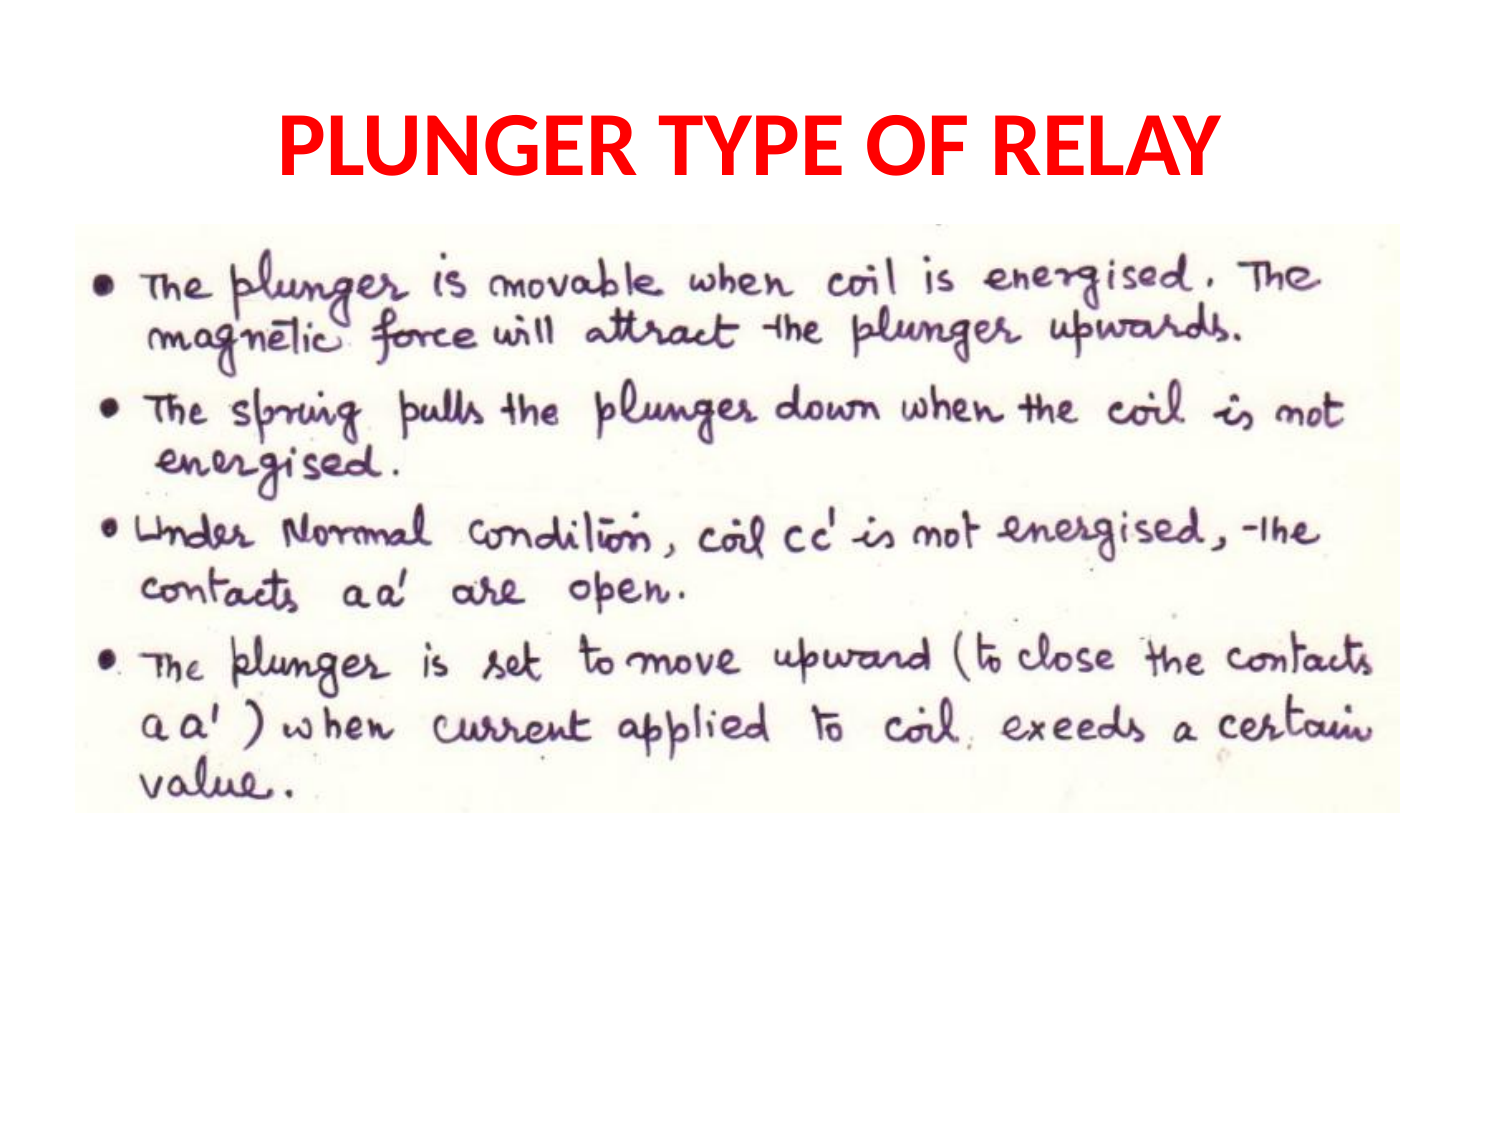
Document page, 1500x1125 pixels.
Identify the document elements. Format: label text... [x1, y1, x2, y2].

picture [74, 224, 1401, 813]
title PLUNGER TYPE OF RELAY [75, 45, 1425, 233]
